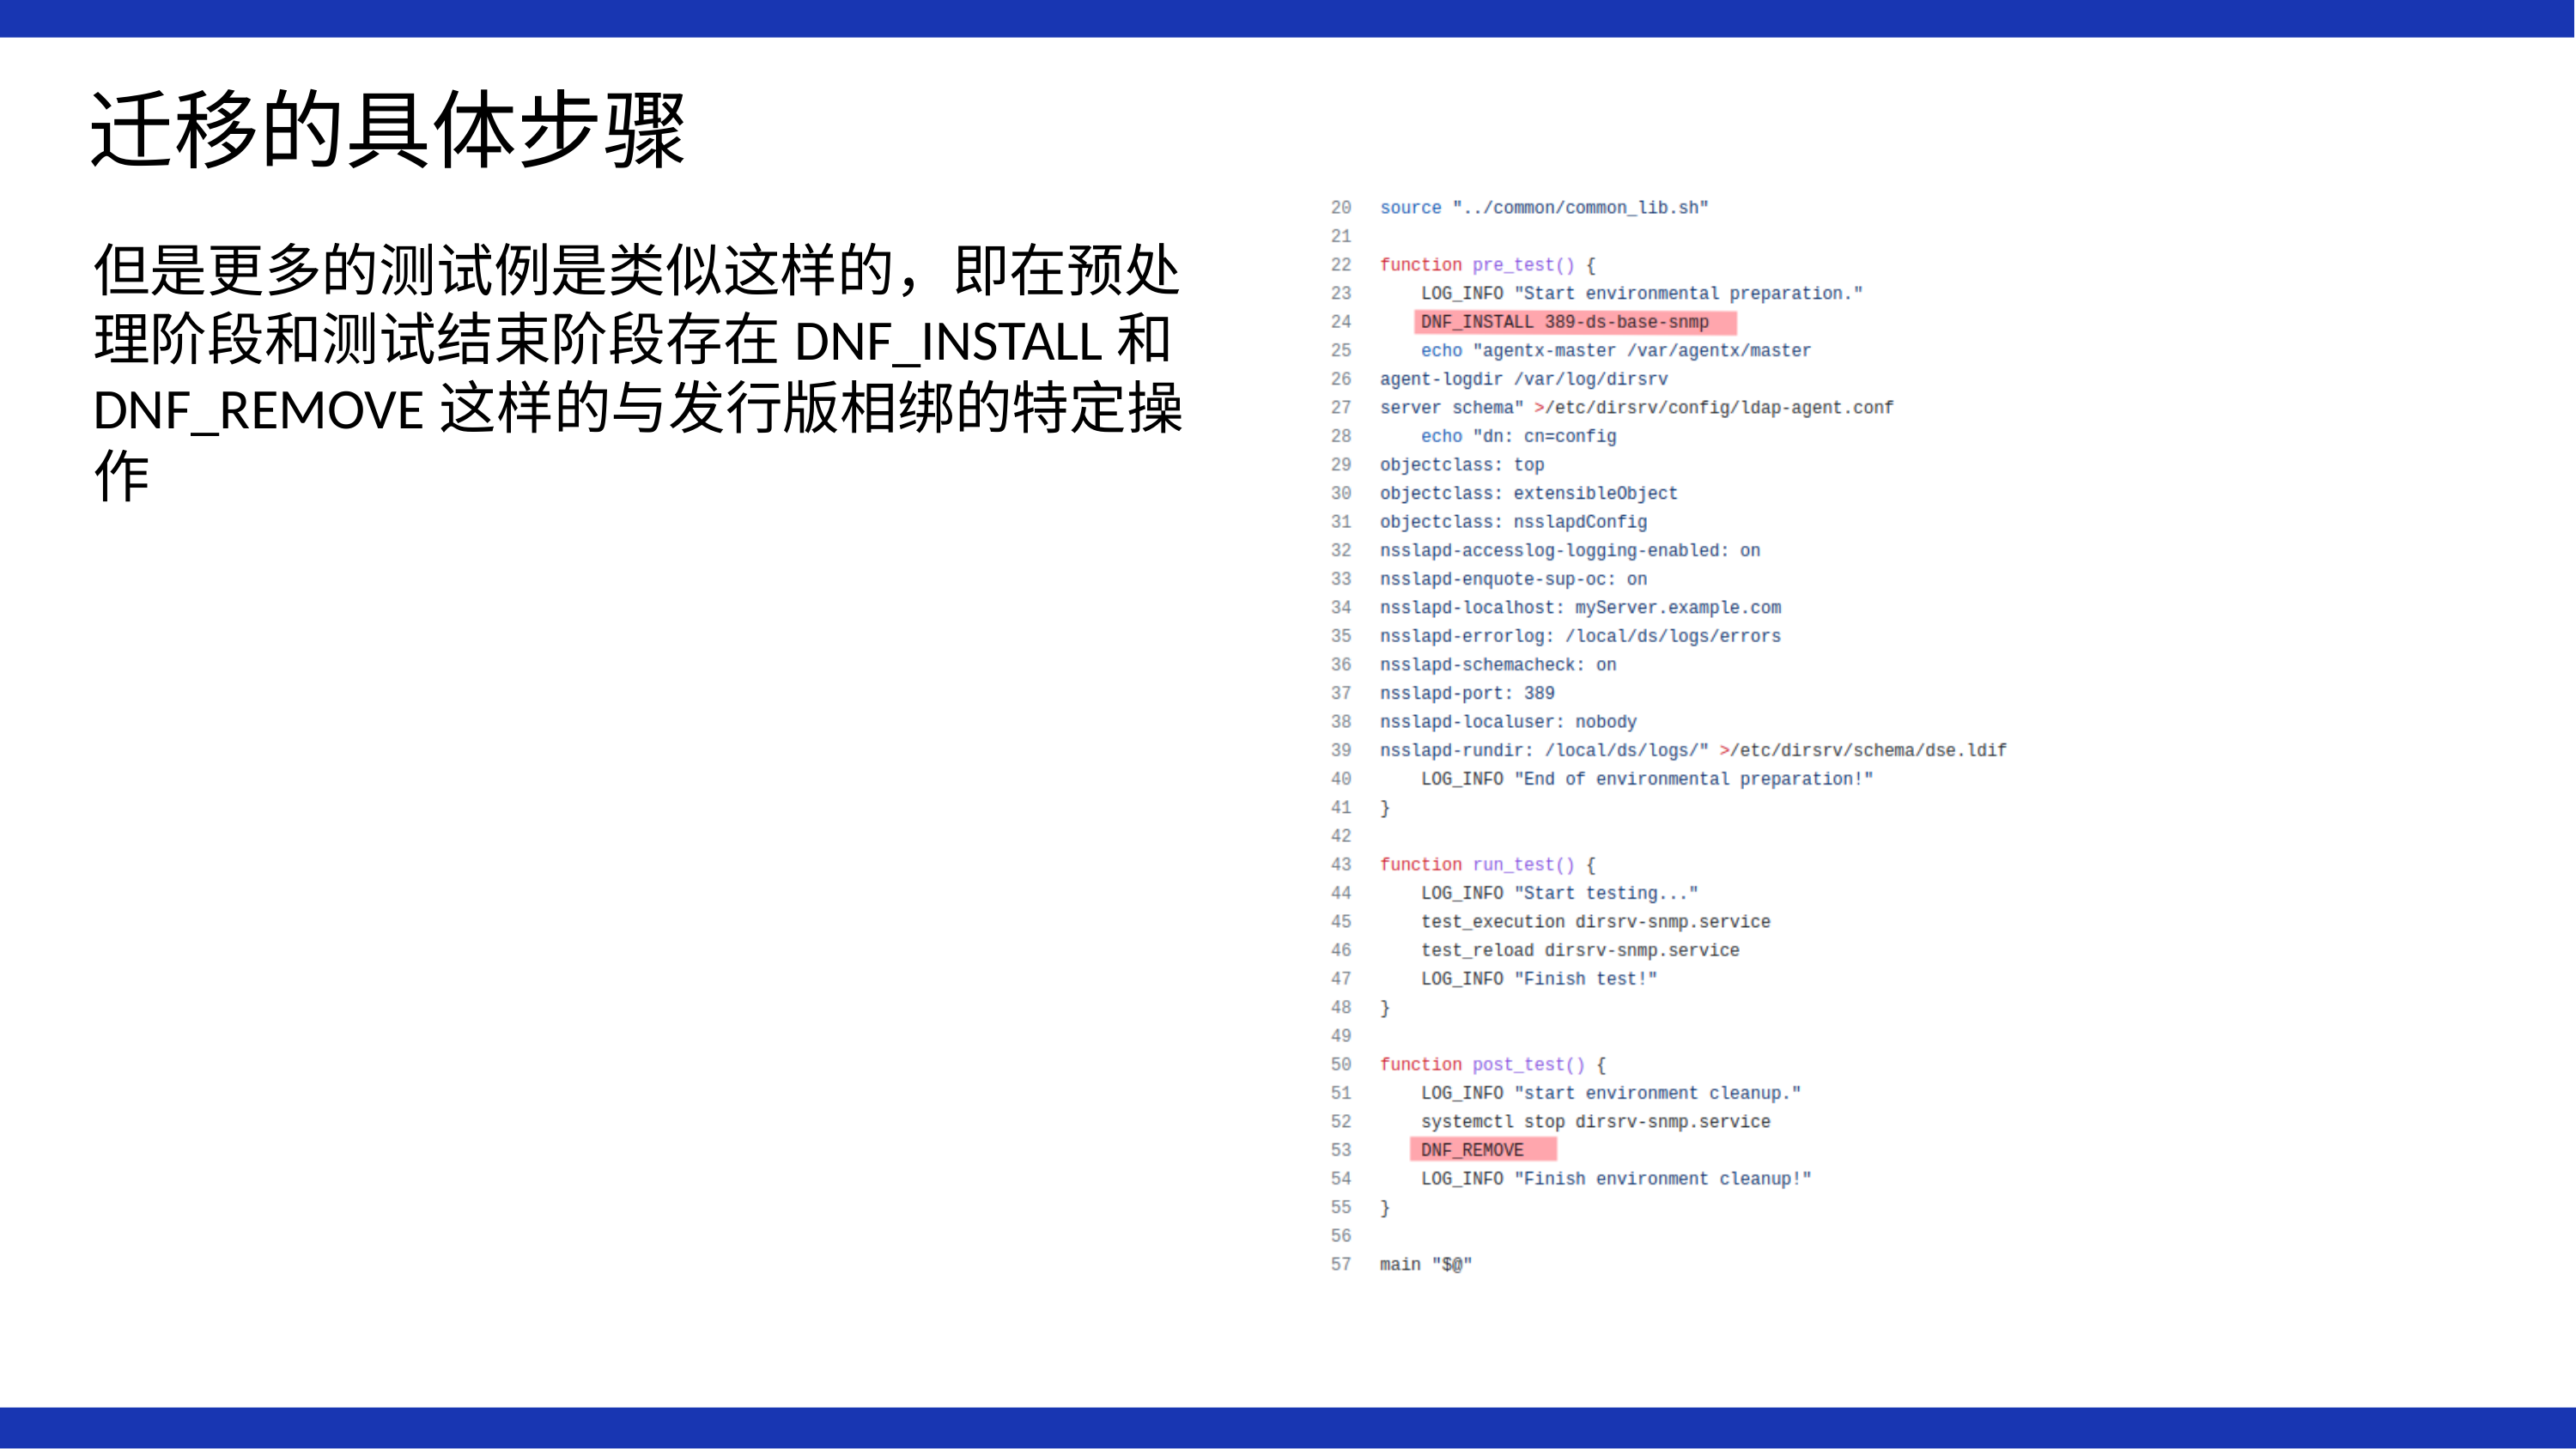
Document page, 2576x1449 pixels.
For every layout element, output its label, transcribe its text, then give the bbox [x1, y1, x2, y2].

text_box [0, 0, 2574, 38]
text_box 但是更多的测试例是类似这样的，即在预处理阶段和测试结束阶段存在DNF_INSTALL和DNF_REMOVE这样的与发行版相绑的特定操作 [80, 227, 1207, 515]
picture [1320, 192, 2126, 1280]
text_box [0, 1407, 2576, 1449]
text_box 迁移的具体步骤 [75, 70, 762, 186]
